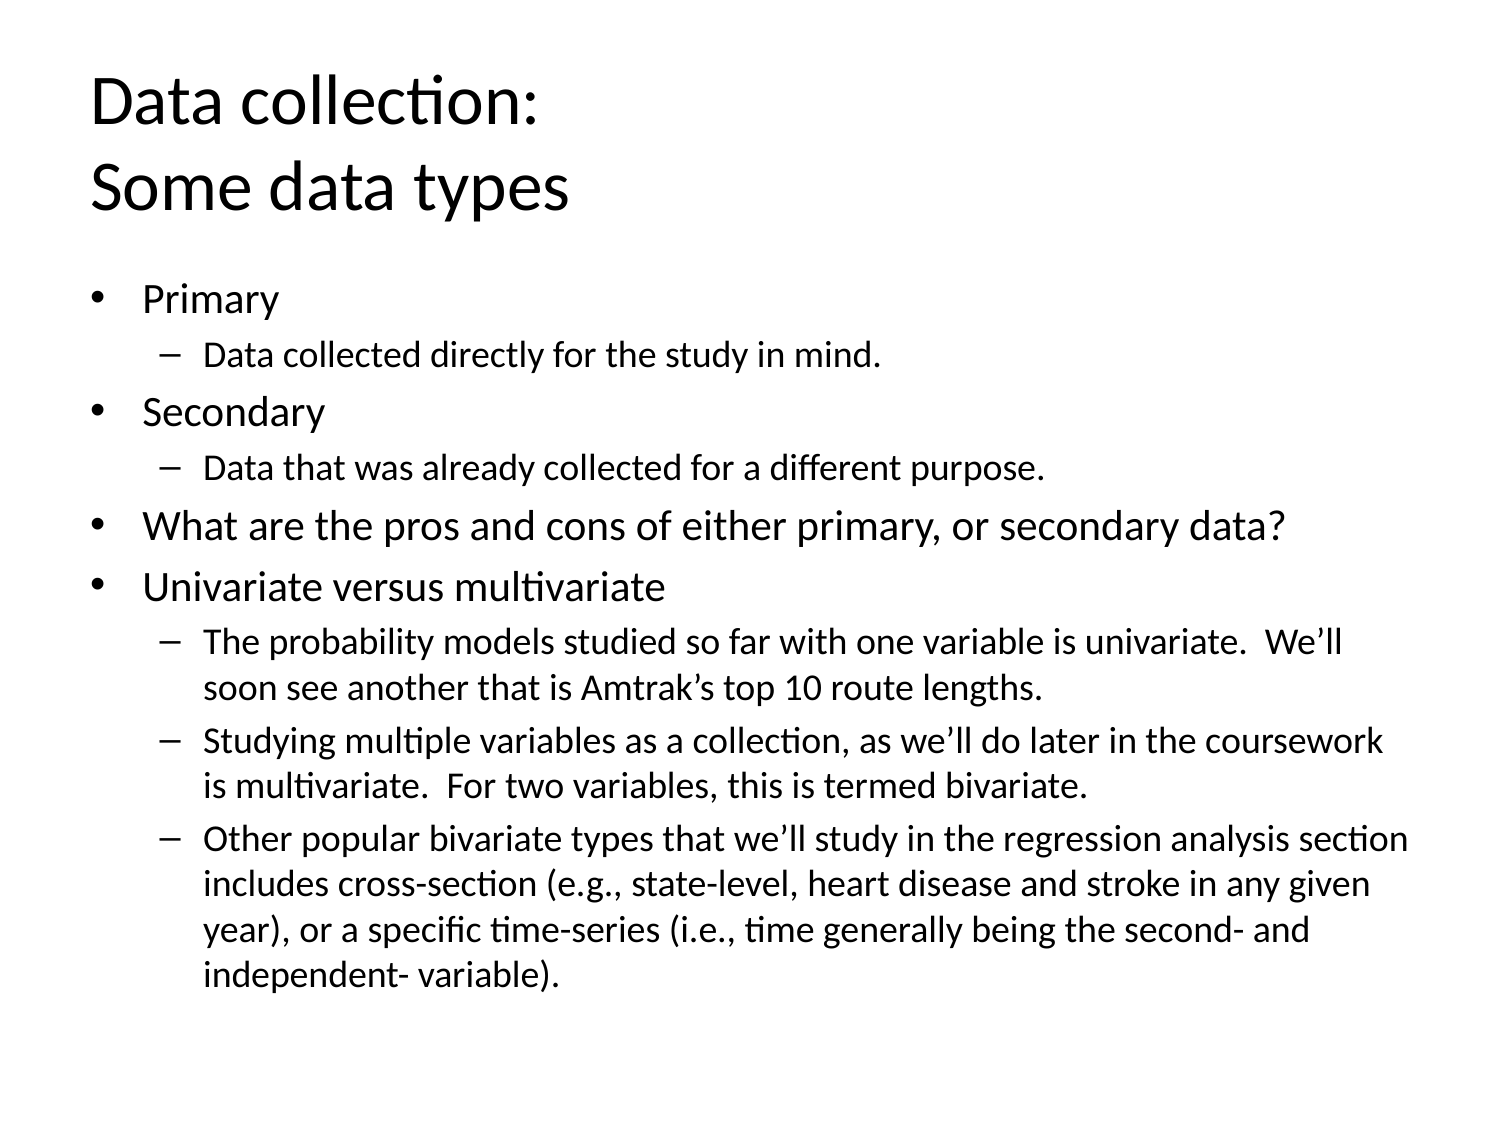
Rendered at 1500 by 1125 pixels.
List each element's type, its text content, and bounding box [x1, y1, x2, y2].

title Data collection: Some data types [75, 45, 1425, 233]
list Primary Data collected directly for the study in mind. Secondary Data that was already collected for a different purpose. What are the pros and cons of either primary, or secondary data? Univariate versus multivariate The probability models studied so far with one variable is univariate. We’ll soon see another that is Amtrak’s top 10 route lengths. Studying multiple variables as a collection, as we’ll do later in the coursework is multivariate. For two variables, this is termed bivariate. Other popular bivariate types that we’ll study in the regression analysis section includes cross-section (e.g., state-level, heart disease and stroke in any given year), or a specific time-series (i.e., time generally being the second- and independent- variable). [75, 262, 1425, 1005]
